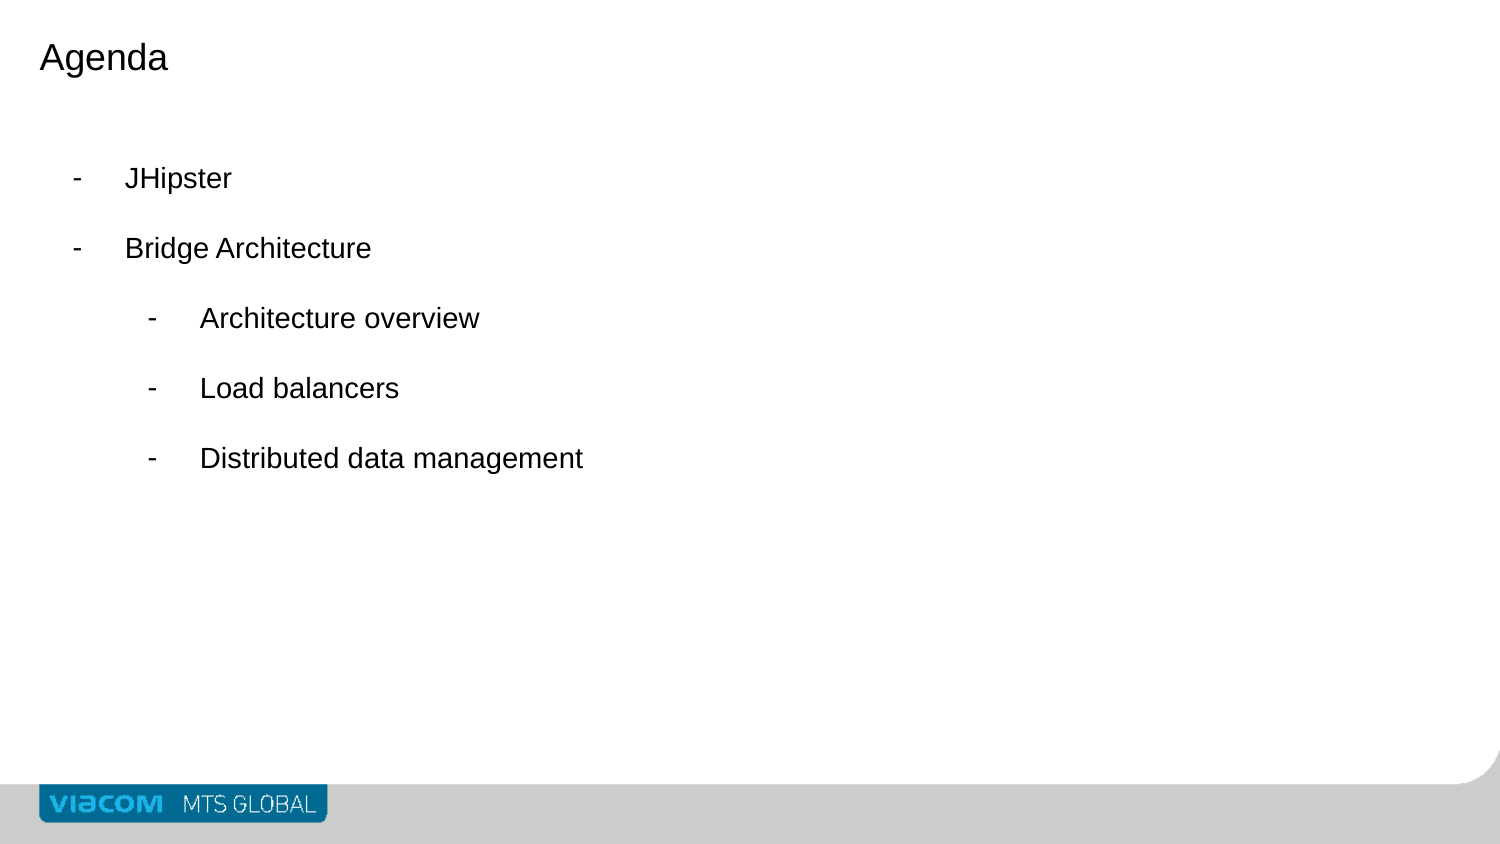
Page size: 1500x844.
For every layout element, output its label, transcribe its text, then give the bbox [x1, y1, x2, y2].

picture [0, 0, 1500, 844]
text_box Agenda [24, 18, 1487, 81]
text_box JHipster Bridge Architecture Architecture overview Load balancers Distributed data management [34, 109, 1473, 750]
